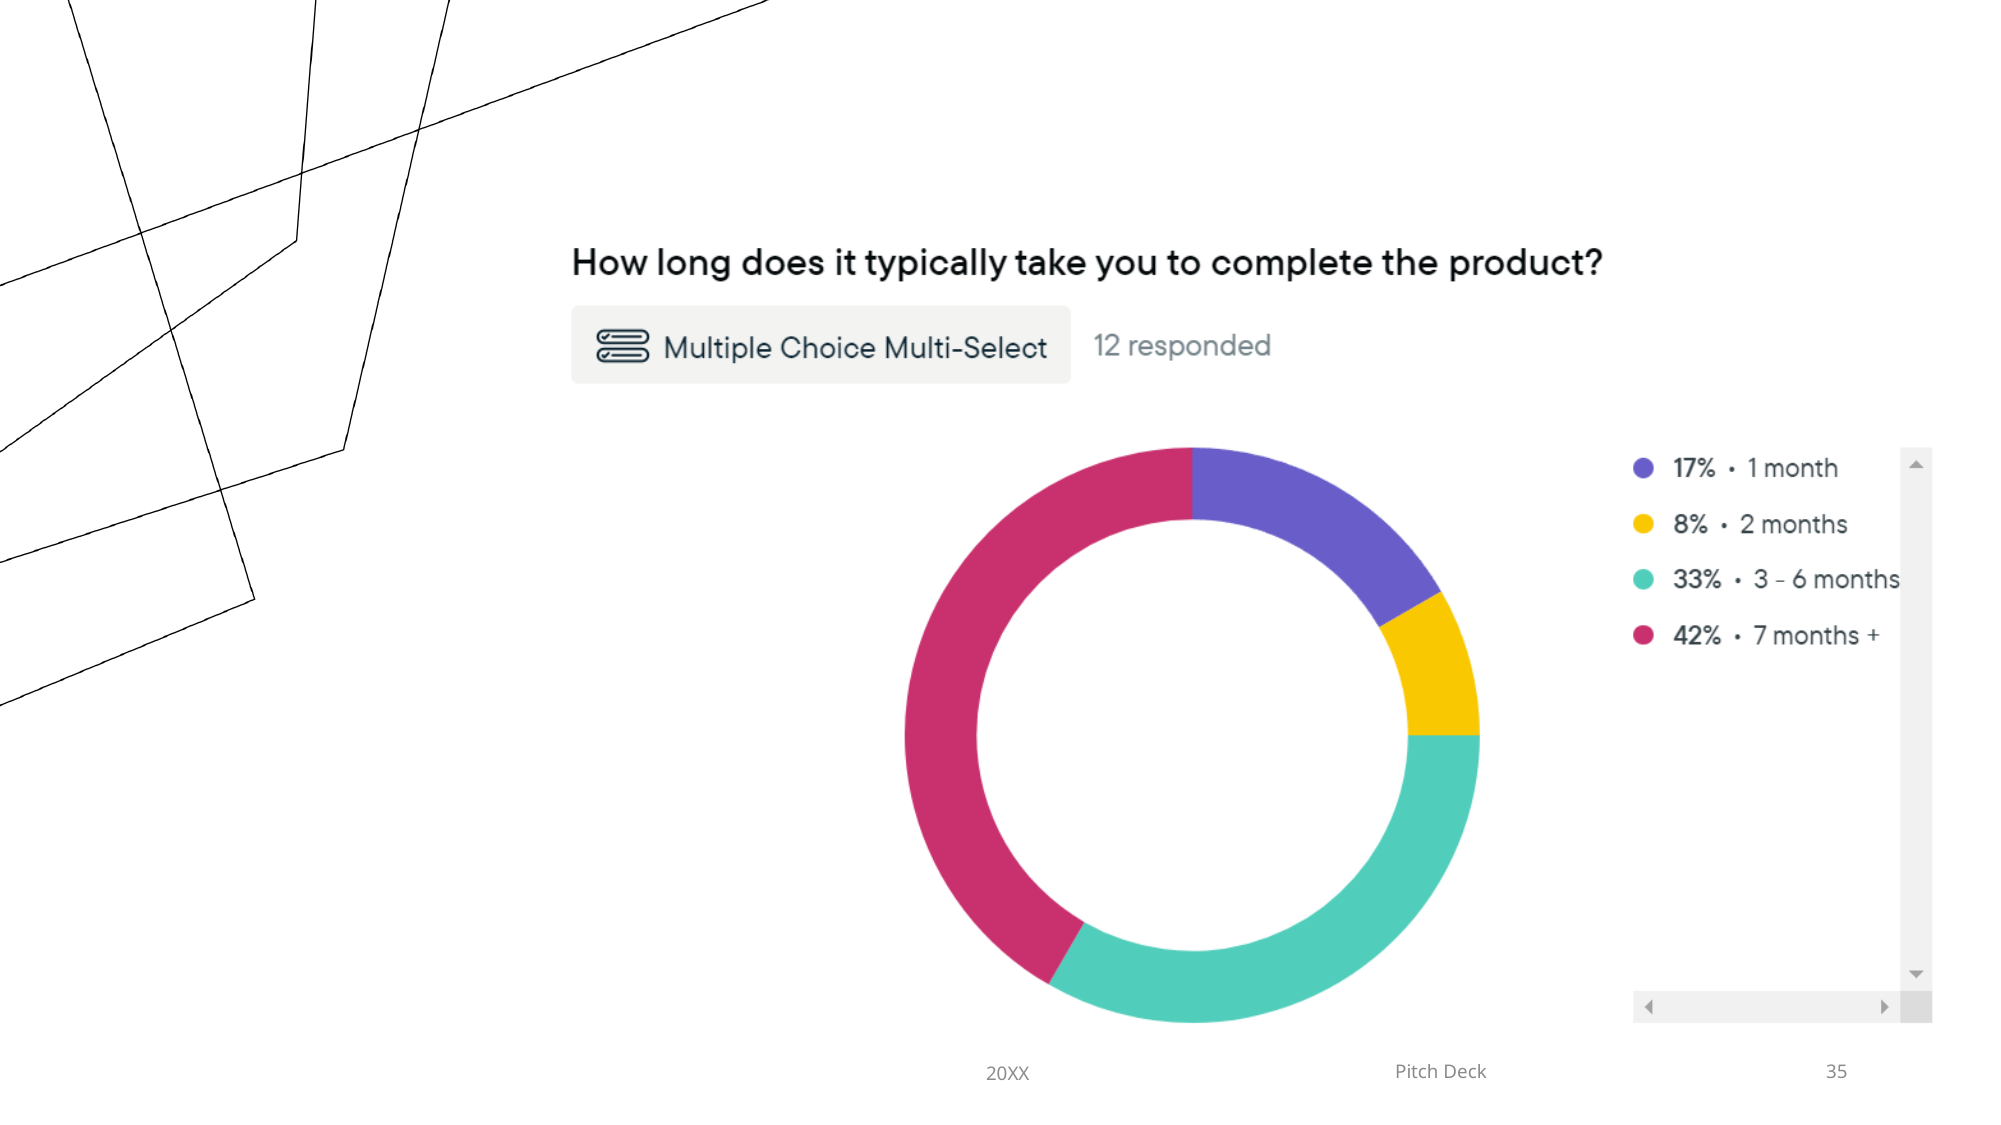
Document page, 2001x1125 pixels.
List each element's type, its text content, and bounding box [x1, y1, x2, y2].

picture [0, 0, 1949, 1064]
slide_number 35 [1755, 1064, 1863, 1103]
footer Pitch Deck [1174, 1064, 1707, 1103]
slide_number 20XX [971, 1064, 1127, 1103]
